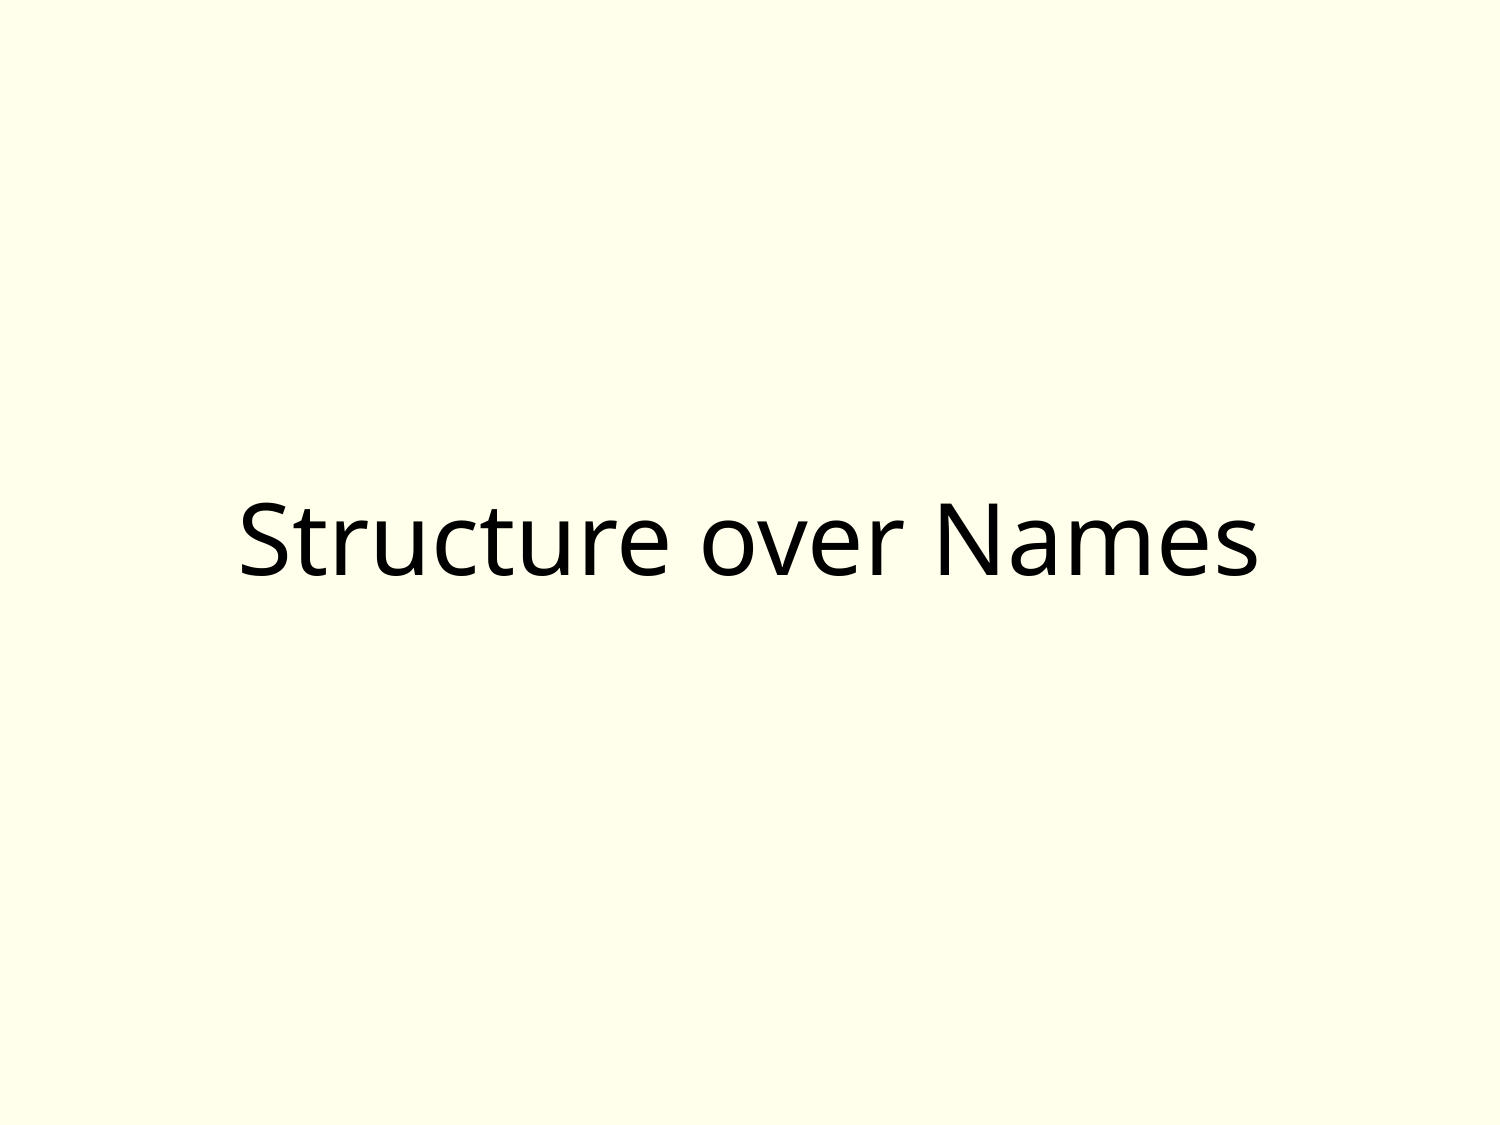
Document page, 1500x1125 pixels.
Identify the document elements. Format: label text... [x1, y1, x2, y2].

title Structure over Names [103, 59, 1397, 1028]
